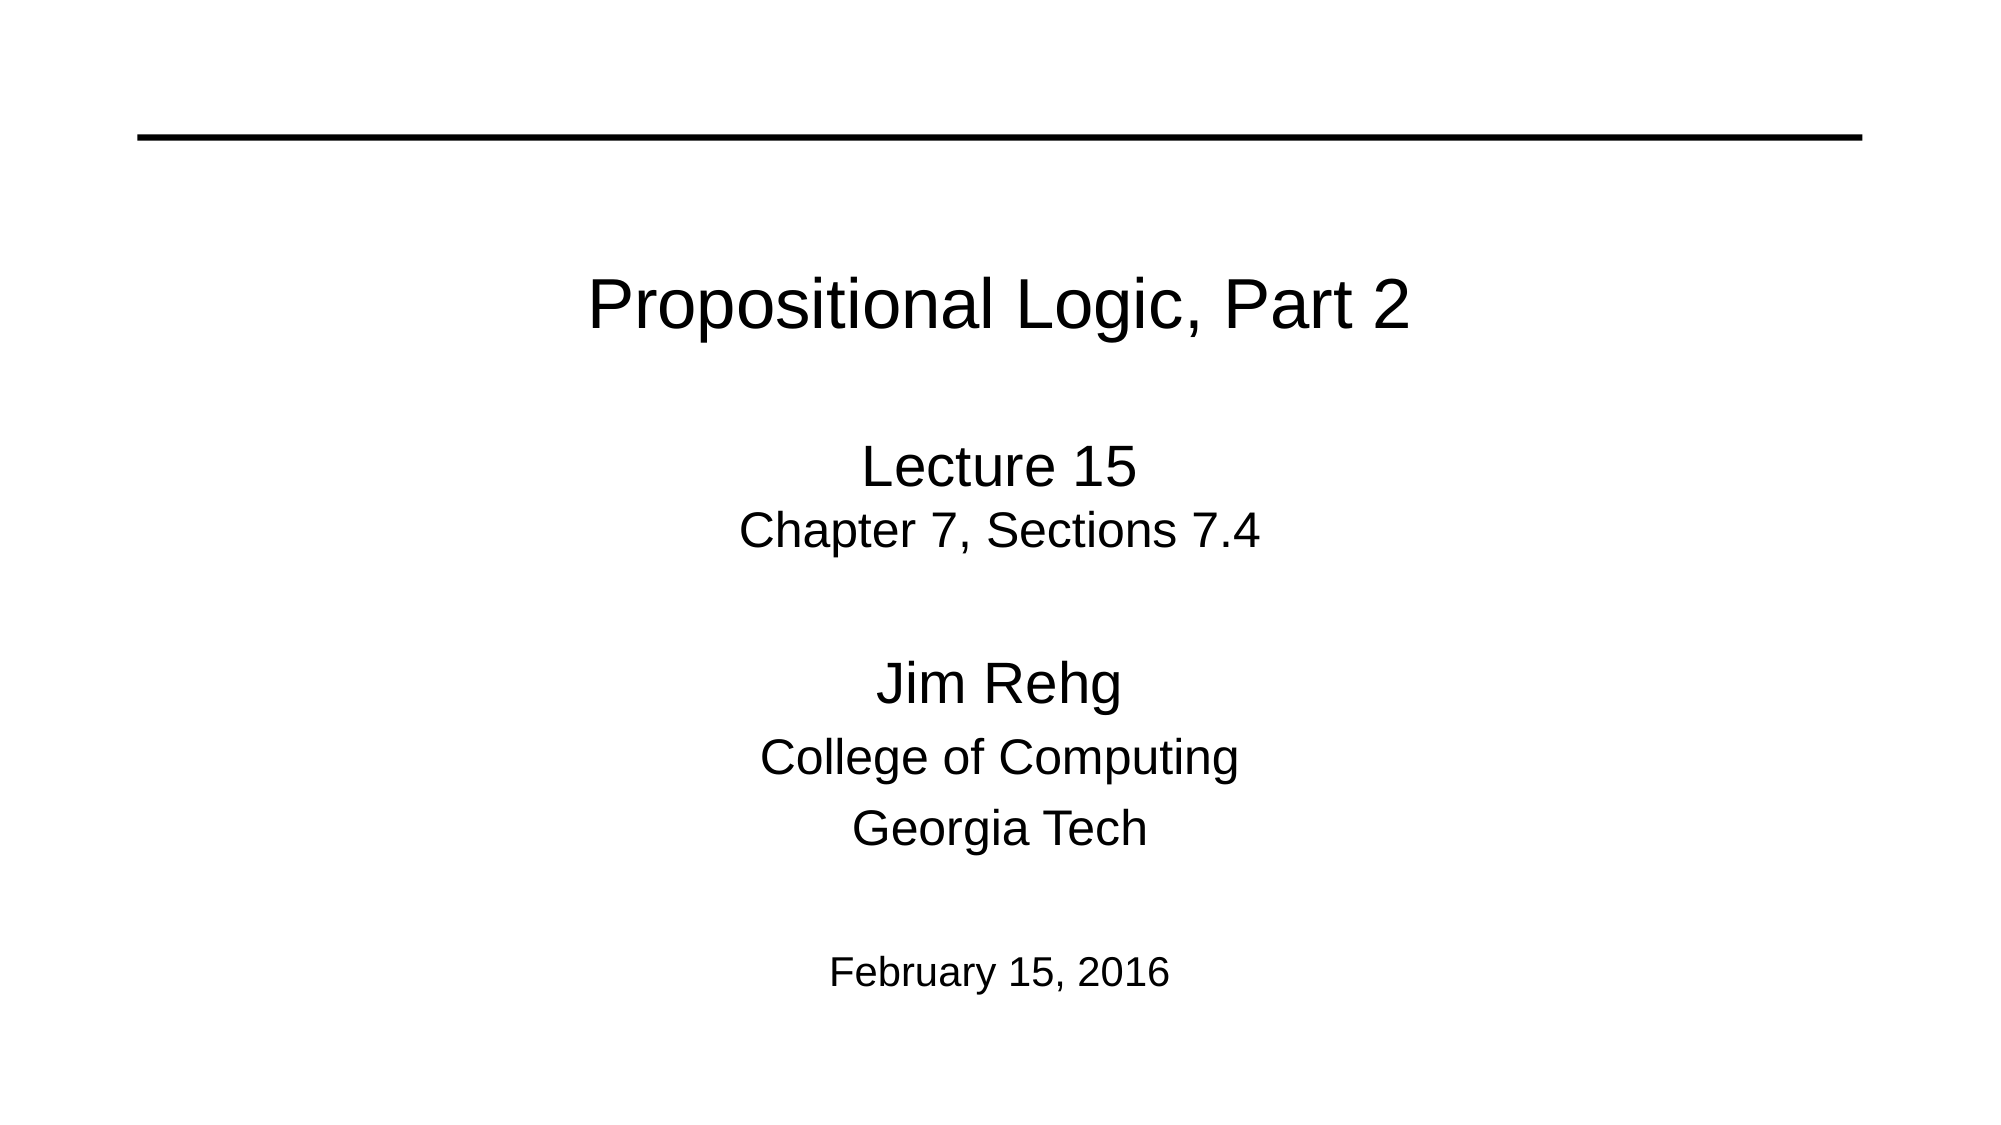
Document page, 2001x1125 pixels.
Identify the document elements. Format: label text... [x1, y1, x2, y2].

title Propositional Logic, Part 2 Lecture 15 Chapter 7, Sections 7.4 [150, 287, 1850, 529]
subtitle Jim Rehg College of Computing Georgia Tech February 15, 2016 [300, 637, 1700, 925]
